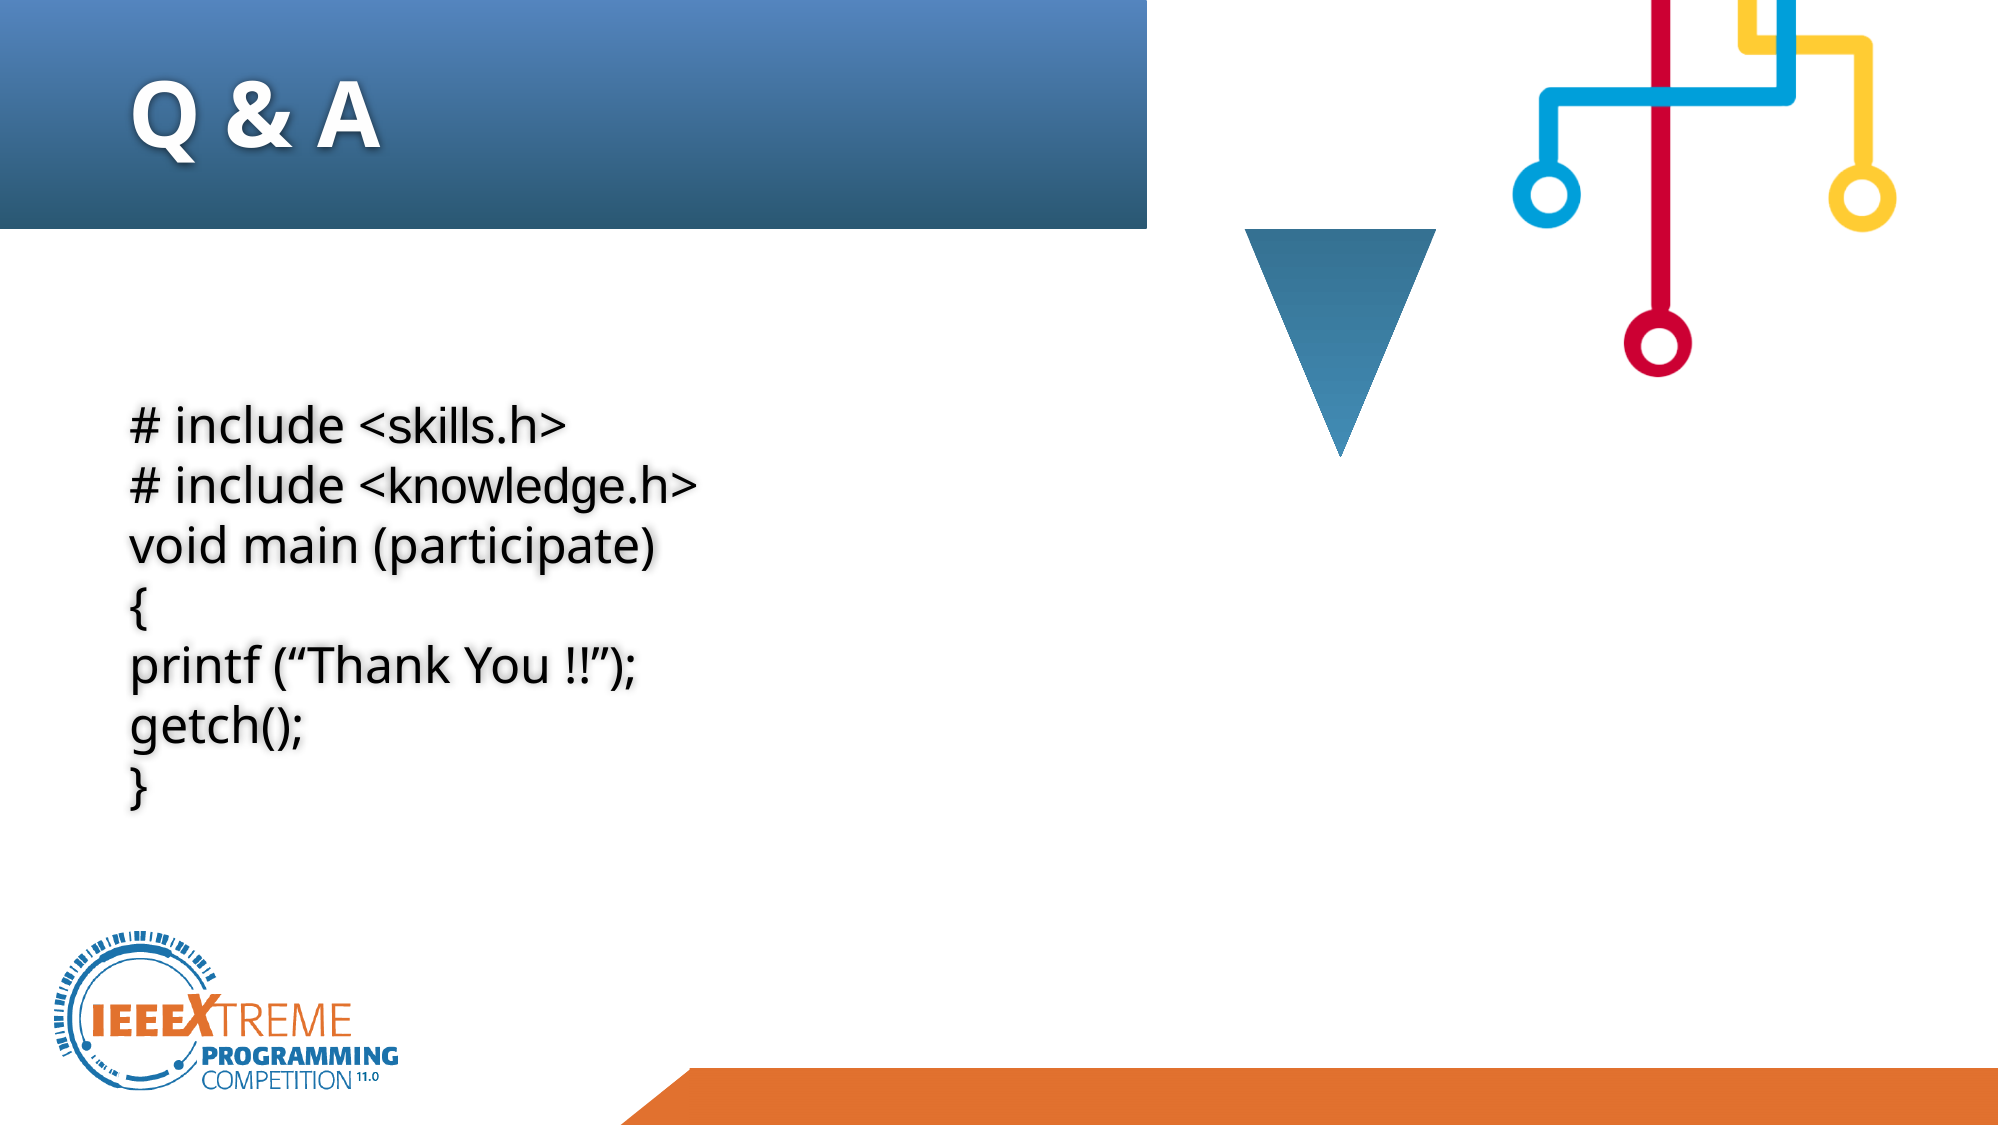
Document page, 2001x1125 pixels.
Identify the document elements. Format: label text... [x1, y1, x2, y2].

text_box [0, 0, 1149, 231]
text_box [1242, 226, 1439, 300]
picture [23, 909, 427, 1111]
text_box [618, 1067, 690, 1125]
text_box # include <skills.h> # include <knowledge.h> void main (participate) { printf (“Thank You !!”); getch(); } [114, 305, 1847, 902]
picture [1531, 177, 1567, 213]
text_box Q & A [113, 14, 1497, 174]
picture [1477, 0, 1919, 409]
picture [689, 1068, 1999, 1125]
